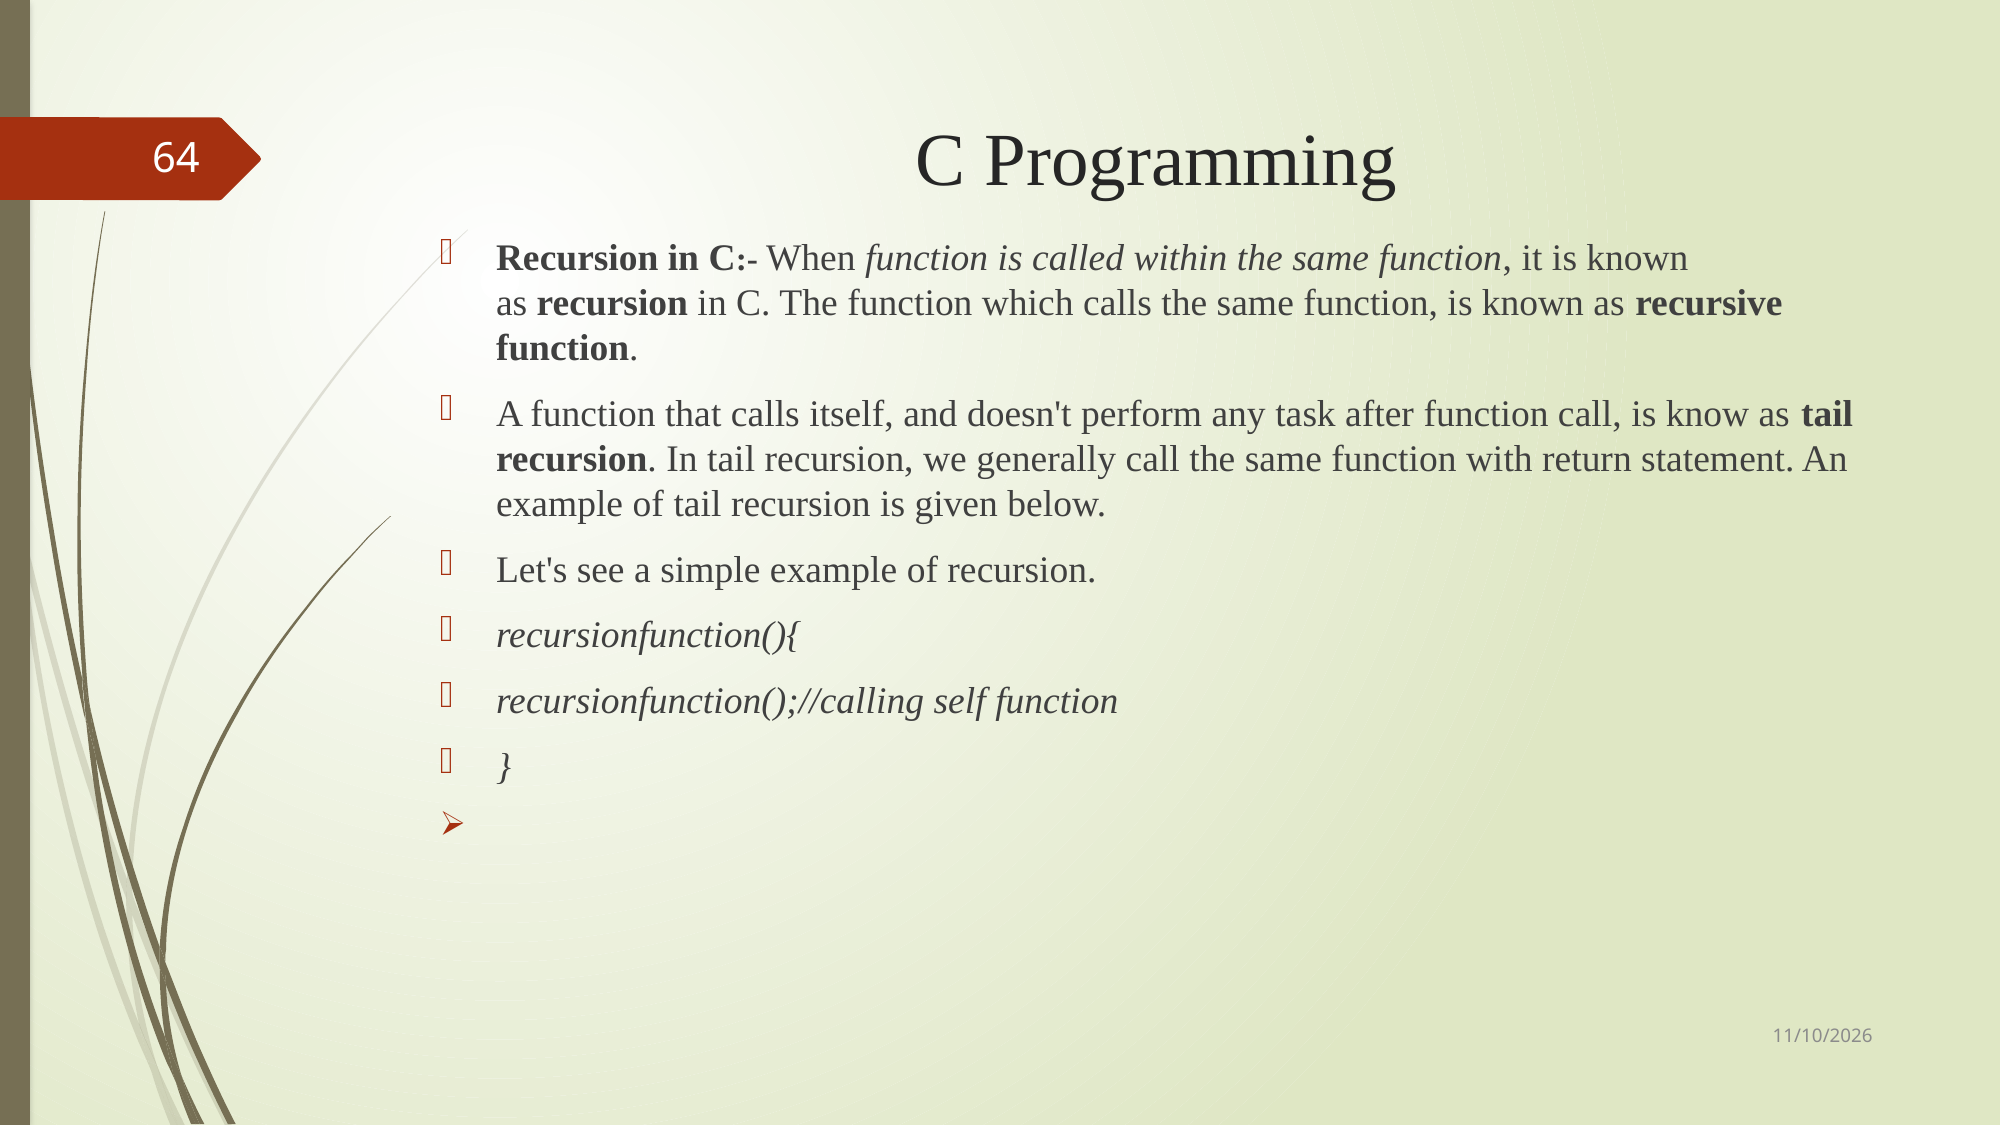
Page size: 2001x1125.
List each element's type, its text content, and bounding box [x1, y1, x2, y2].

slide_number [1699, 1005, 1888, 1067]
slide_number 64 [87, 129, 216, 190]
title C Programming [425, 102, 1888, 225]
list Recursion in C:- When function is called within the same function, it is known as recursion in C. The function which calls the same function, is known as recursive function. A function that calls itself, and doesn't perform any task after function call, is know as tail recursion. In tail recursion, we generally call the same function with return statement. An example of tail recursion is given below. Let's see a simple example of recursion. recursionfunction(){ recursionfunction();//calling self function } [424, 225, 1888, 845]
